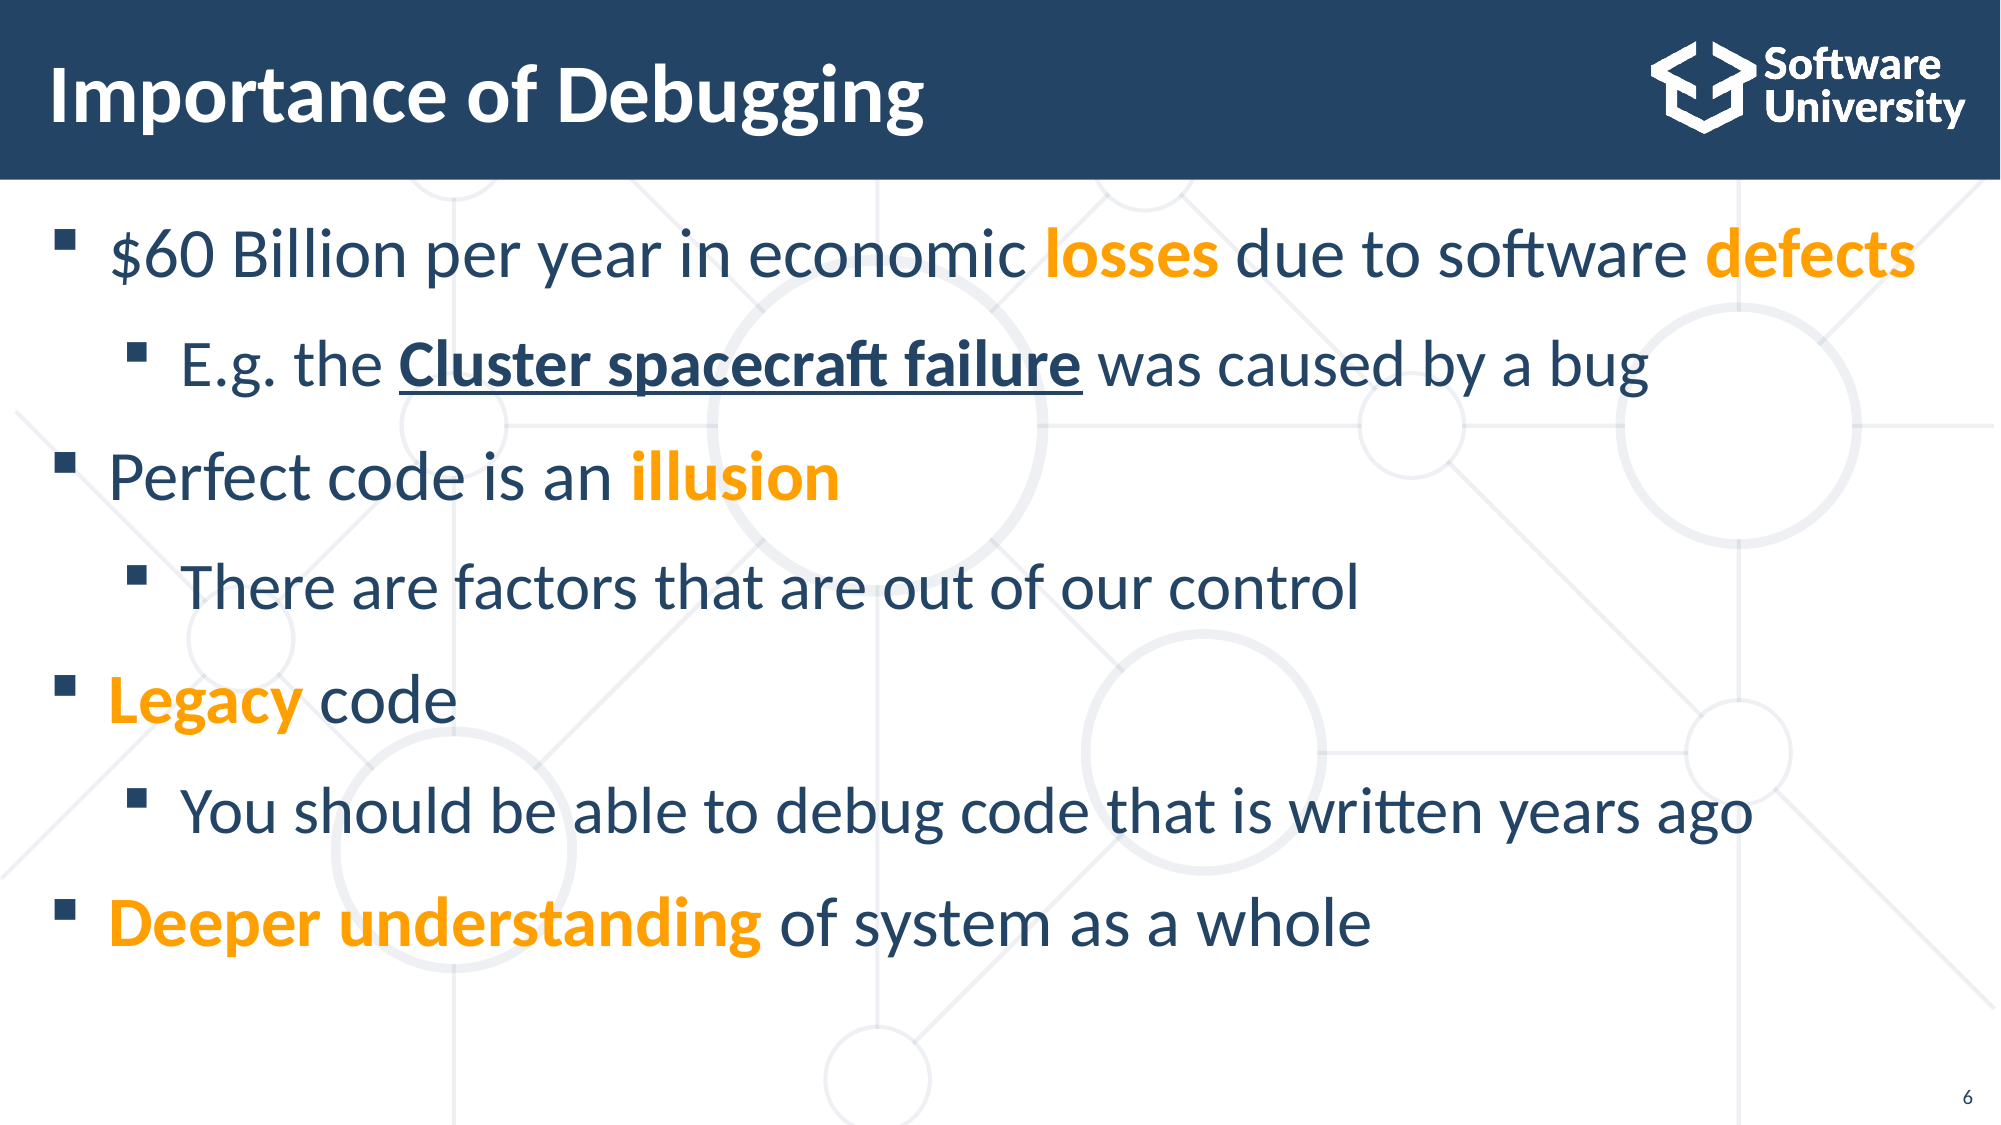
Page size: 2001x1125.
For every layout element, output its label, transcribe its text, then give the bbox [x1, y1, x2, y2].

picture [1651, 41, 1966, 134]
title Importance of Debugging [31, 16, 1625, 162]
list $60 Billion per year in economic losses due to software defects E.g. the Cluster spacecraft failure was caused by a bug Perfect code is an illusion There are factors that are out of our control Legacy code You should be able to debug code that is written years ago Deeper understanding of system as a whole [31, 196, 1970, 1104]
slide_number 6 [1927, 1067, 1989, 1117]
